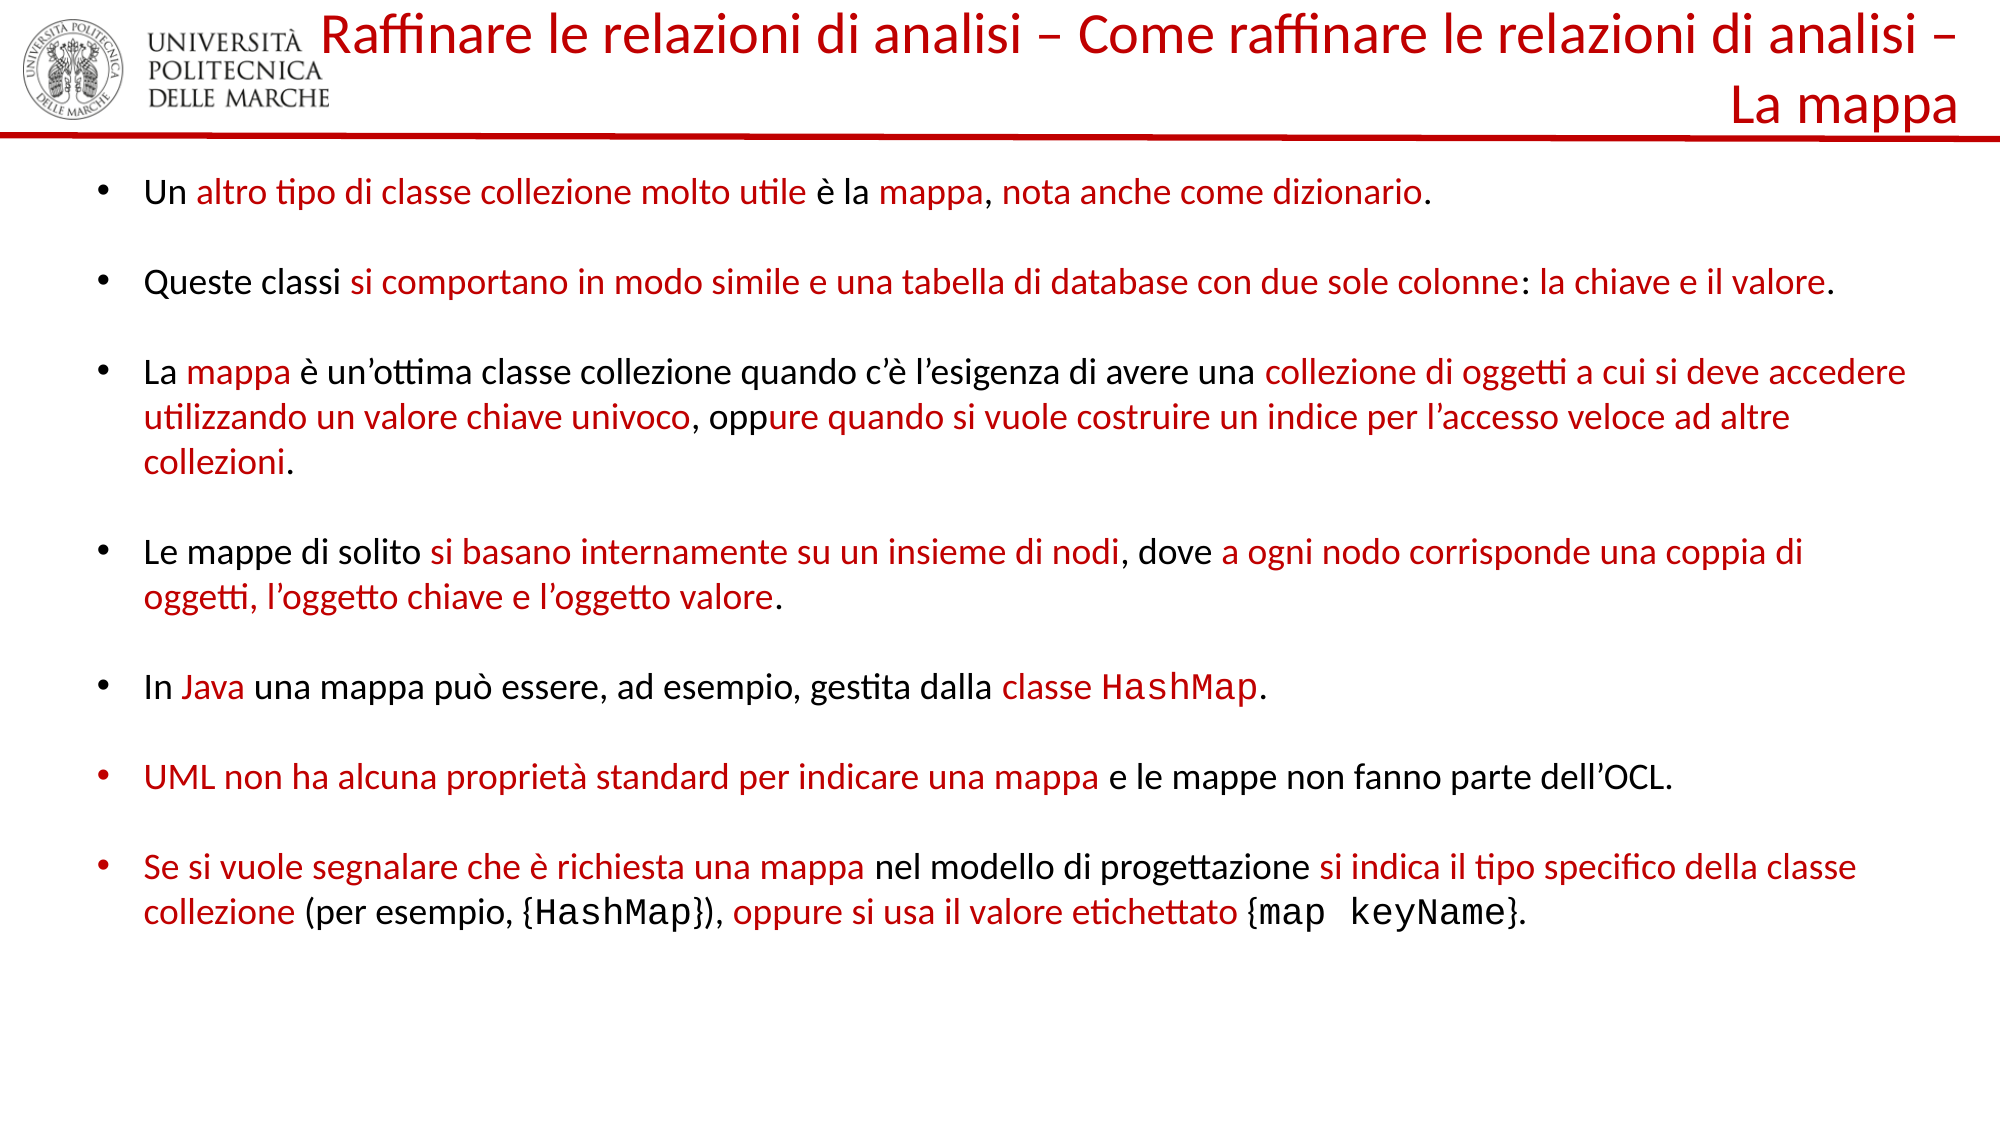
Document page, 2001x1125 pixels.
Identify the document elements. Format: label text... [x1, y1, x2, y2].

text_box Un altro tipo di classe collezione molto utile è la mappa, nota anche come dizionario. Queste classi si comportano in modo simile e una tabella di database con due sole colonne: la chiave e il valore. La mappa è un’ottima classe collezione quando c’è l’esigenza di avere una collezione di oggetti a cui si deve accedere utilizzando un valore chiave univoco, oppure quando si vuole costruire un indice per l’accesso veloce ad altre collezioni. Le mappe di solito si basano internamente su un insieme di nodi, dove a ogni nodo corrisponde una coppia di oggetti, l’oggetto chiave e l’oggetto valore. In Java una mappa può essere, ad esempio, gestita dalla classe HashMap. UML non ha alcuna proprietà standard per indicare una mappa e le mappe non fanno parte dell’OCL. Se si vuole segnalare che è richiesta una mappa nel modello di progettazione si indica il tipo specifico della classe collezione (per esempio, {HashMap}), oppure si usa il valore etichettato {map keyName}. [82, 159, 1932, 987]
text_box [0, 135, 2000, 139]
text_box Raffinare le relazioni di analisi – Come raffinare le relazioni di analisi – La mappa [305, 139, 1975, 143]
picture [23, 17, 329, 122]
text_box Raffinare le relazioni di analisi – Come raffinare le relazioni di analisi – La mappa [305, 0, 1975, 135]
